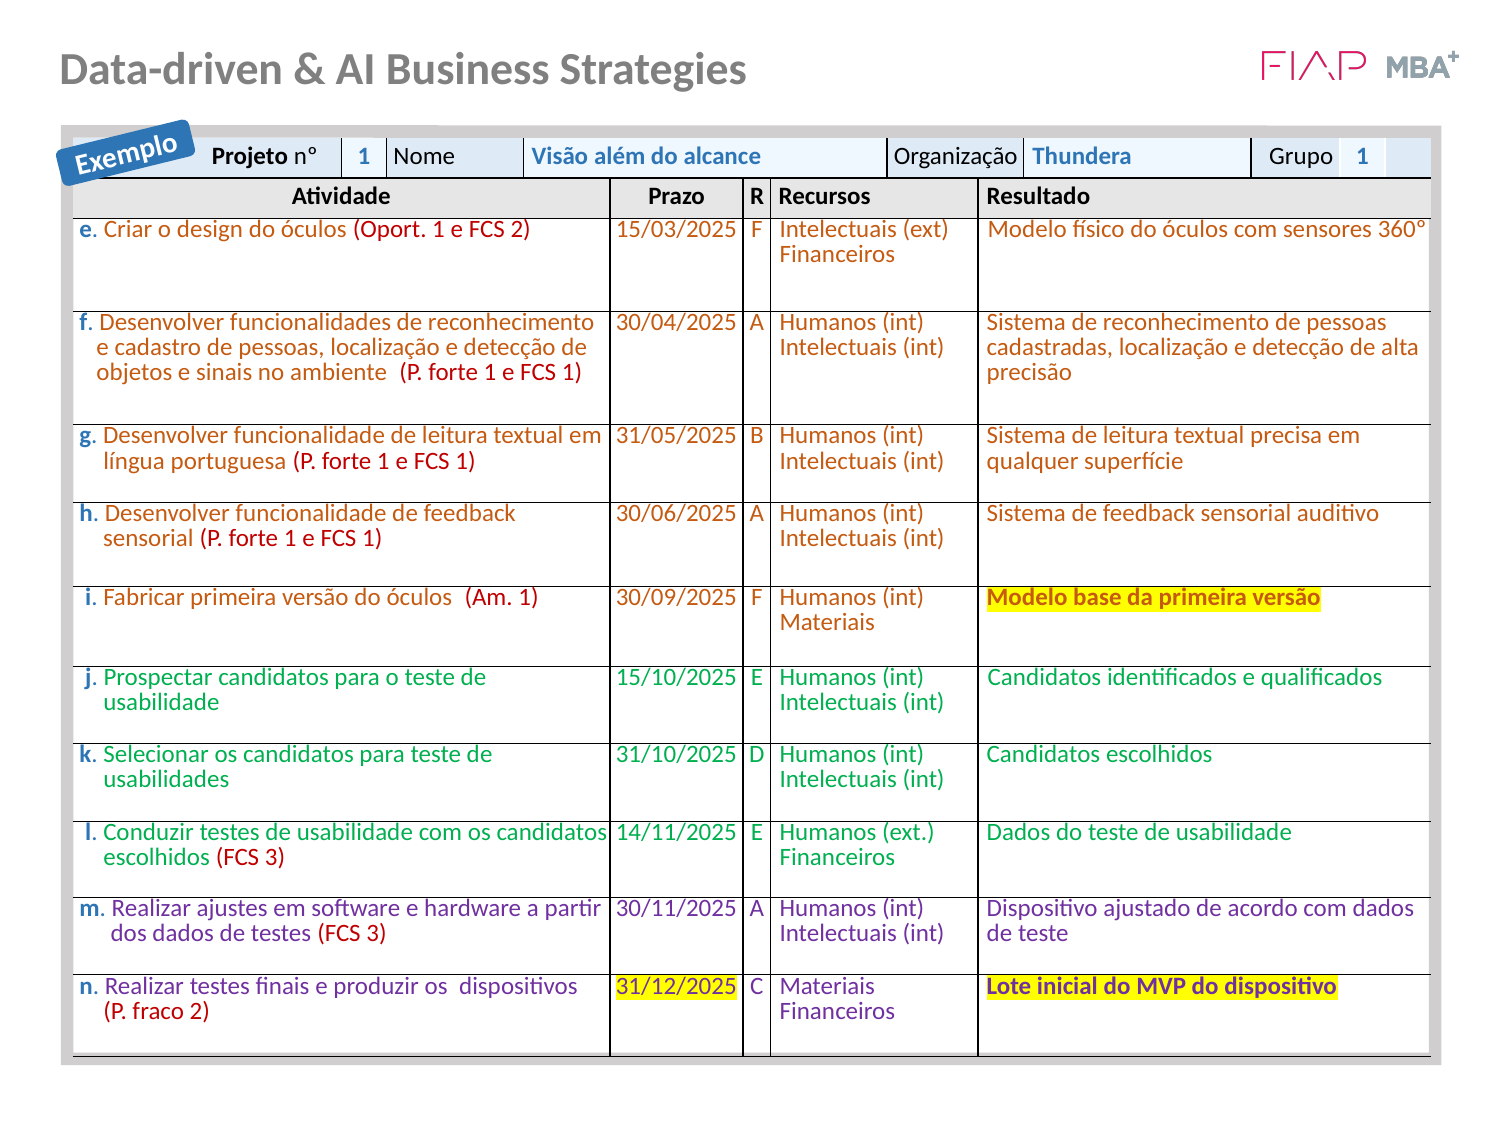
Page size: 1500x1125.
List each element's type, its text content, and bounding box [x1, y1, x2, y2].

picture [1262, 51, 1366, 80]
table_header Visão além do alcance [524, 138, 886, 177]
table_cell i. Fabricar primeira versão do óculos (Am. 1) [73, 587, 609, 666]
table_cell Humanos (int) Intelectuais (int) [771, 667, 977, 743]
table_cell E [744, 822, 770, 897]
table_header Projeto nº [194, 138, 341, 177]
table_cell h. Desenvolver funcionalidade de feedback sensorial (P. forte 1 e FCS 1) [73, 503, 609, 586]
table_header Nome [387, 138, 523, 177]
table_cell Resultado [979, 179, 1431, 218]
table_cell j. Prospectar candidatos para o teste de usabilidade [73, 667, 609, 743]
table_cell 31/10/2025 [611, 744, 742, 821]
table_cell Lote inicial do MVP do dispositivo [979, 975, 1431, 1056]
table_cell 30/11/2025 [611, 898, 742, 974]
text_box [57, 126, 194, 178]
table_cell E [744, 667, 770, 743]
table_cell g. Desenvolver funcionalidade de leitura textual em língua portuguesa (P. forte 1 e FCS 1) [73, 425, 609, 502]
table_cell k. Selecionar os candidatos para teste de usabilidades [73, 744, 609, 821]
table_header Thundera [1024, 138, 1250, 177]
table_cell 30/04/2025 [611, 312, 742, 424]
table_cell Sistema de leitura textual precisa em qualquer superfície [979, 425, 1431, 502]
table_cell Humanos (int) Intelectuais (int) [771, 744, 977, 821]
table_cell Candidatos escolhidos [979, 744, 1431, 821]
table_cell 31/12/2025 [611, 975, 742, 1056]
table_cell Dispositivo ajustado de acordo com dados de teste [979, 898, 1431, 974]
table_cell Humanos (int) Materiais [771, 587, 977, 666]
table_cell F [744, 219, 770, 311]
table_cell C [744, 975, 770, 1056]
table_cell Humanos (int) Intelectuais (int) [771, 898, 977, 974]
table_header 1 [342, 138, 386, 177]
table_cell F [744, 587, 770, 666]
table_cell A [744, 312, 770, 424]
table_cell Sistema de feedback sensorial auditivo [979, 503, 1431, 586]
table_cell m. Realizar ajustes em software e hardware a partir dos dados de testes (FCS 3) [73, 898, 609, 974]
table_cell Materiais Financeiros [771, 975, 977, 1056]
table_cell 31/05/2025 [611, 425, 742, 502]
table_cell 30/06/2025 [611, 503, 742, 586]
table_cell Prazo [611, 179, 742, 218]
table_cell A [744, 898, 770, 974]
table_cell B [744, 425, 770, 502]
table_header Organização [888, 138, 1023, 177]
table_cell Humanos (int) Intelectuais (int) [771, 312, 977, 424]
table_cell Humanos (ext.) Financeiros [771, 822, 977, 897]
table_cell e. Criar o design do óculos (Oport. 1 e FCS 2) [73, 219, 609, 311]
table_cell Intelectuais (ext) Financeiros [771, 219, 977, 311]
table_cell f. Desenvolver funcionalidades de reconhecimento e cadastro de pessoas, localização e detecção de objetos e sinais no ambiente (P. forte 1 e FCS 1) [73, 312, 609, 424]
table_cell 15/03/2025 [611, 219, 742, 311]
table_cell n. Realizar testes finais e produzir os dispositivos (P. fraco 2) [73, 975, 609, 1056]
table_cell Modelo base da primeira versão [979, 587, 1431, 666]
table_cell R [744, 179, 770, 218]
table_cell A [744, 503, 770, 586]
table_cell Candidatos identificados e qualificados [979, 667, 1431, 743]
table_cell 30/09/2025 [611, 587, 742, 666]
table_cell Humanos (int) Intelectuais (int) [771, 503, 977, 586]
table_cell 14/11/2025 [611, 822, 742, 897]
table_cell Humanos (int) Intelectuais (int) [771, 425, 977, 502]
picture [1386, 48, 1460, 79]
table_cell 15/10/2025 [611, 667, 742, 743]
table_cell l. Conduzir testes de usabilidade com os candidatos escolhidos (FCS 3) [73, 822, 609, 897]
table_cell Dados do teste de usabilidade [979, 822, 1431, 897]
table_header 1 [1341, 138, 1384, 177]
table_cell Recursos [771, 179, 977, 218]
table_header Grupo [1252, 138, 1339, 177]
table_cell D [744, 744, 770, 821]
table_cell Atividade [73, 179, 609, 218]
table_cell Modelo físico do óculos com sensores 360º [979, 219, 1431, 311]
table_header [1386, 138, 1431, 177]
table_cell Sistema de reconhecimento de pessoas cadastradas, localização e detecção de alta precisão [979, 312, 1431, 424]
